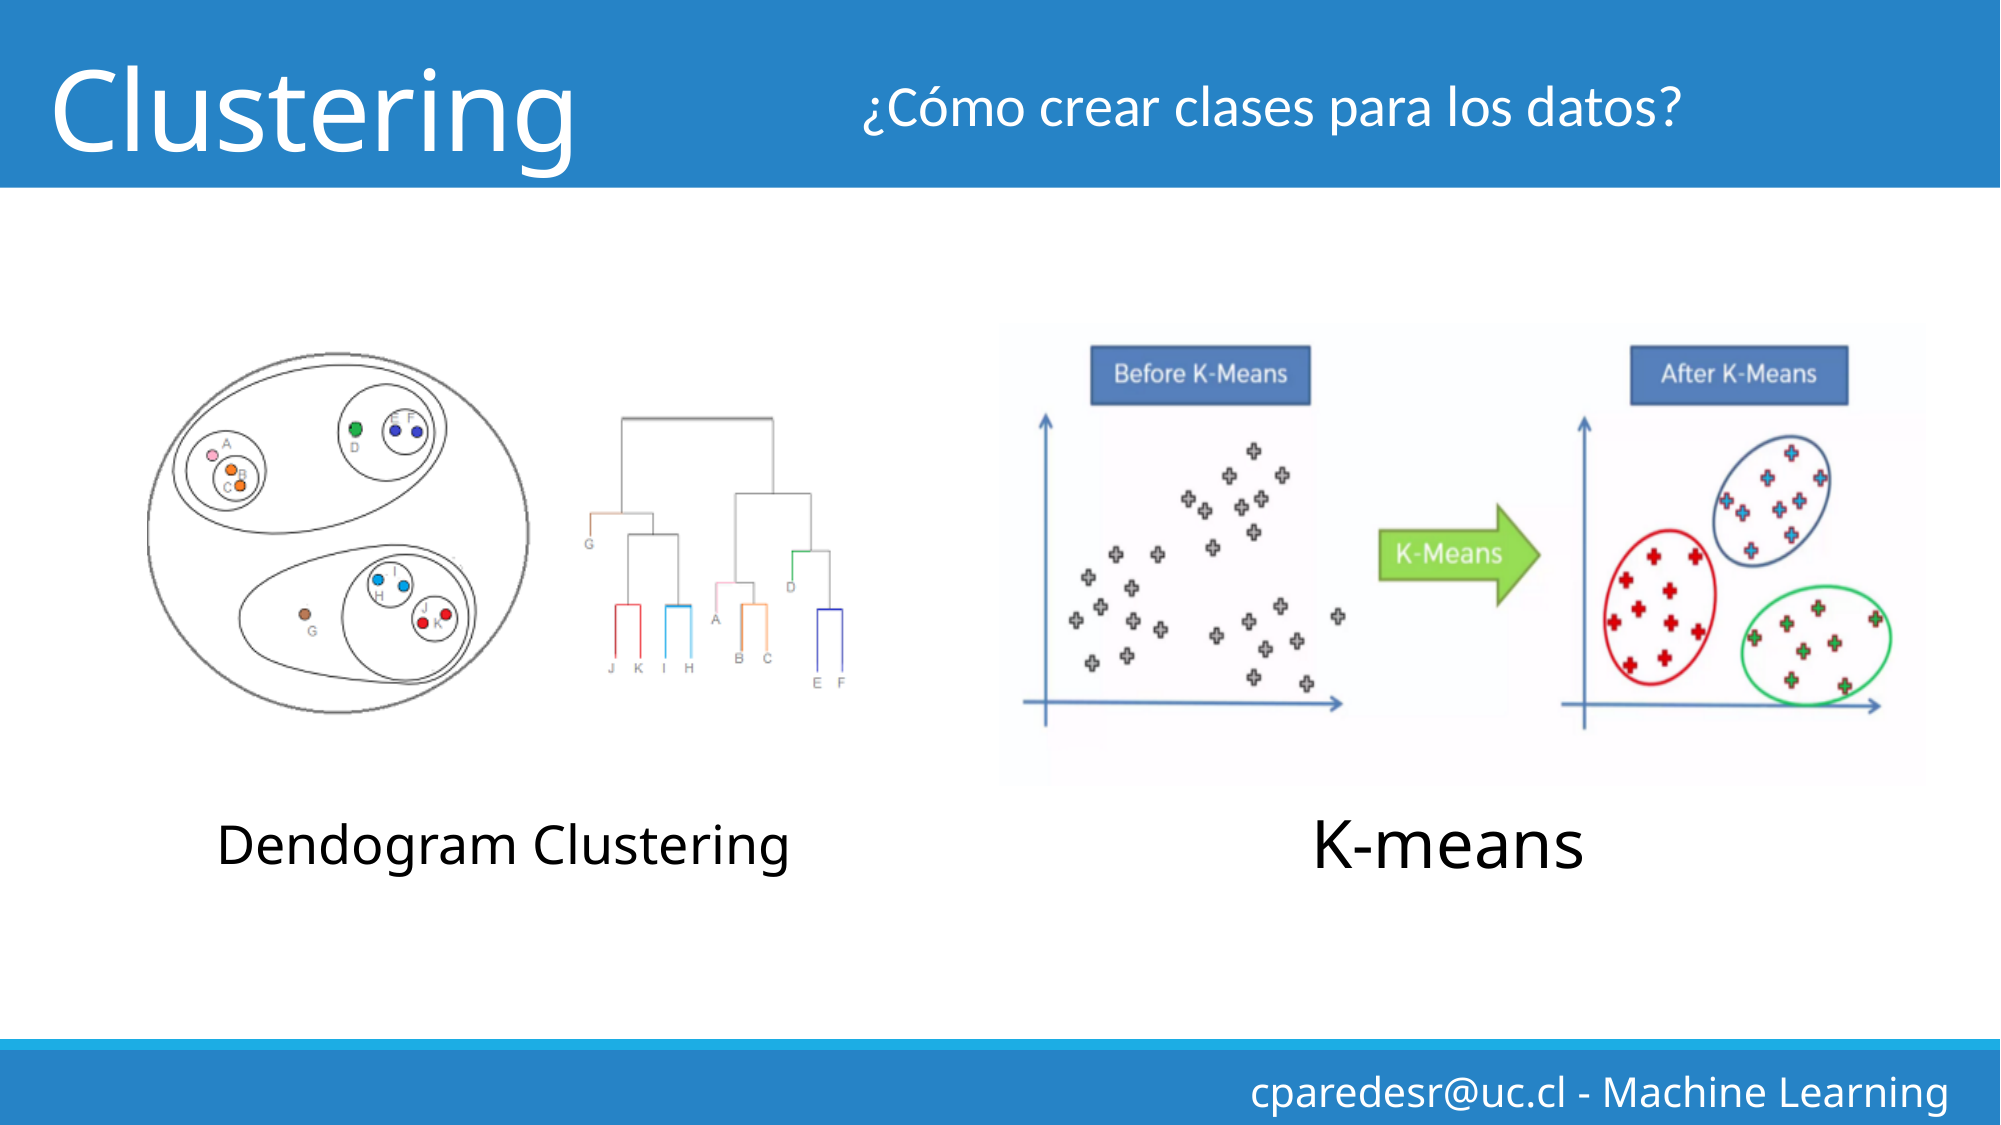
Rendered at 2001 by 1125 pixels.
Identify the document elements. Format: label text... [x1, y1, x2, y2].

picture [999, 322, 1926, 787]
title Clustering [15, 16, 596, 196]
text_box K-means [1019, 802, 1601, 891]
text_box Dendogram Clustering [177, 803, 807, 891]
text_box cparedesr@uc.cl - Machine Learning [1179, 1063, 1965, 1125]
text_box ¿Cómo crear clases para los datos? [845, 61, 1759, 146]
picture [146, 345, 867, 724]
